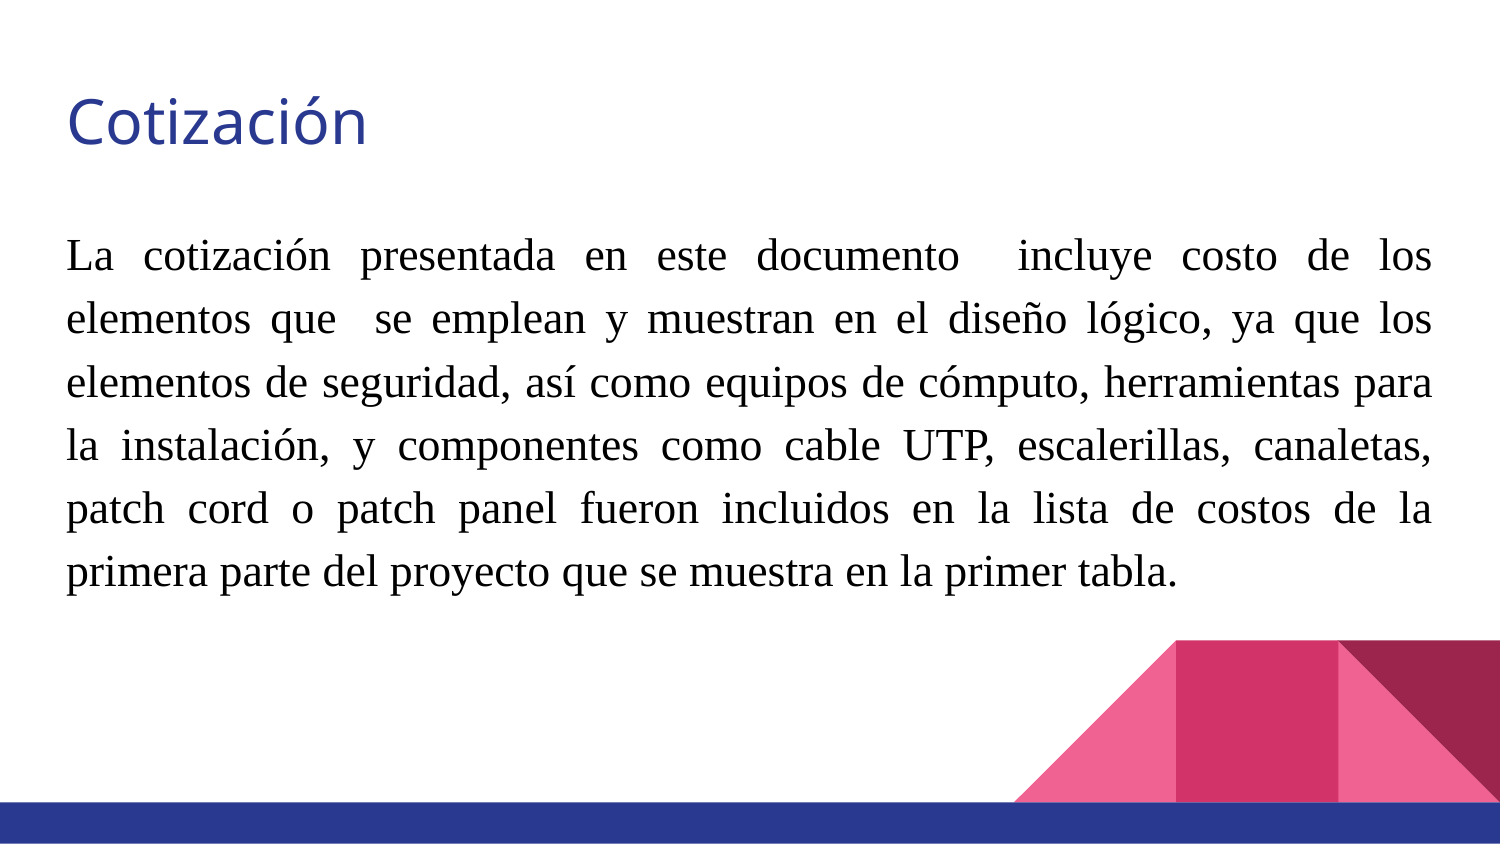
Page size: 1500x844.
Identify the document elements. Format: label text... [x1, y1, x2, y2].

title Cotización [51, 67, 1449, 167]
list La cotización presentada en este documento incluye costo de los elementos que se emplean y muestran en el diseño lógico, ya que los elementos de seguridad, así como equipos de cómputo, herramientas para la instalación, y componentes como cable UTP, escalerillas, canaletas, patch cord o patch panel fueron incluidos en la lista de costos de la primera parte del proyecto que se muestra en la primer tabla. [51, 201, 1449, 750]
